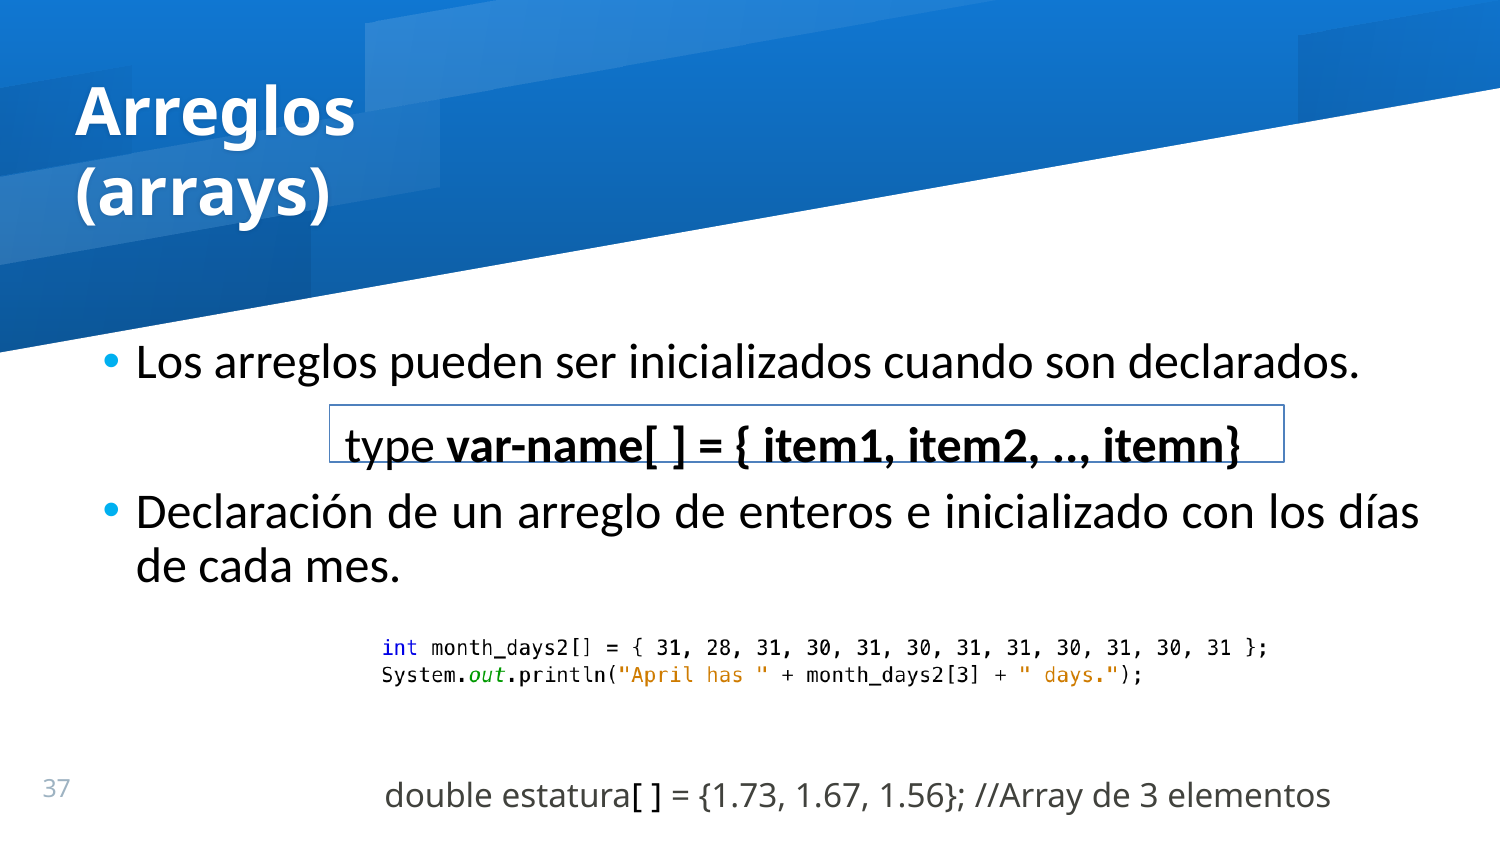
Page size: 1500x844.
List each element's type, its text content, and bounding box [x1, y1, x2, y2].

text_box Los arreglos pueden ser inicializados cuando son declarados. Declaración de un arreglo de enteros e inicializado con los días de cada mes. double estatura[ ] = {1.73, 1.67, 1.56}; //Array de 3 elementos [83, 328, 1436, 806]
picture [376, 632, 1269, 696]
text_box type var-name[ ] = { item1, item2, .., itemn} [329, 405, 1284, 462]
title Arreglos (arrays) [75, 0, 975, 298]
slide_number ‹#› [42, 766, 122, 807]
